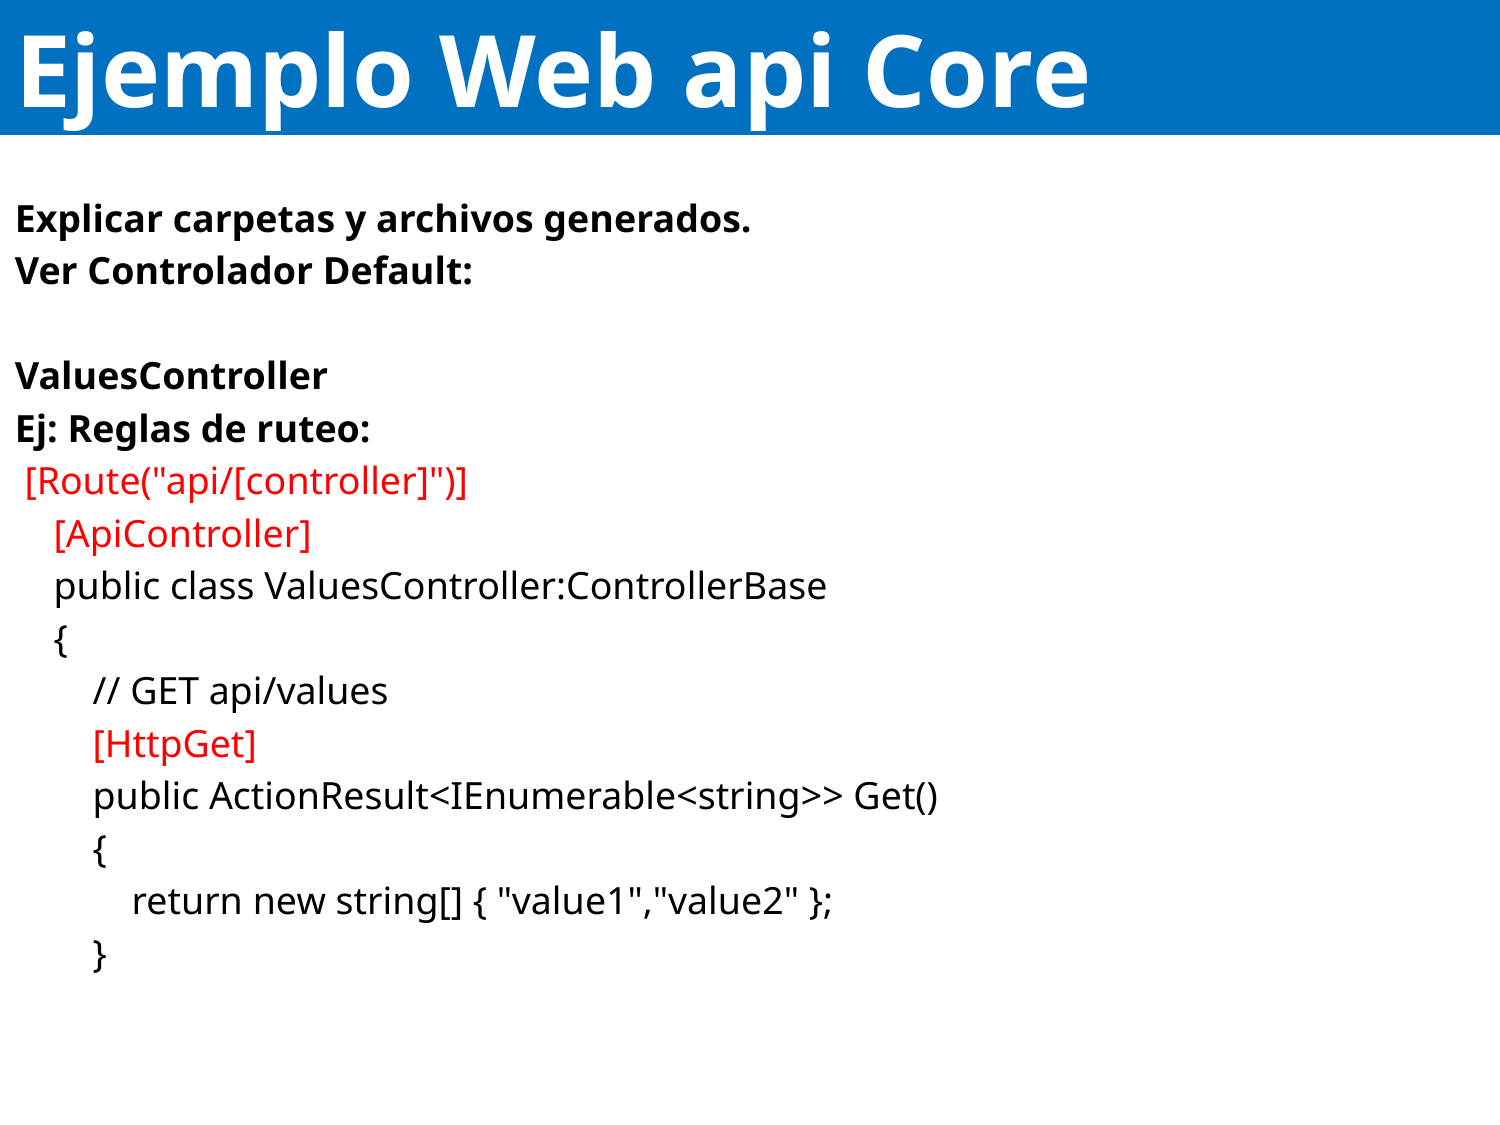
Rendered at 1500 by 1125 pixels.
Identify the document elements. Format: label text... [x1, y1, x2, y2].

title Ejemplo Web api Core [0, 0, 1425, 135]
list Explicar carpetas y archivos generados. Ver Controlador Default: ValuesController Ej: Reglas de ruteo: [Route("api/[controller]")] [ApiController] public class ValuesController:ControllerBase { // GET api/values [HttpGet] public ActionResult<IEnumerable<string>> Get() { return new string[] { "value1","value2" }; } [0, 187, 1500, 1050]
